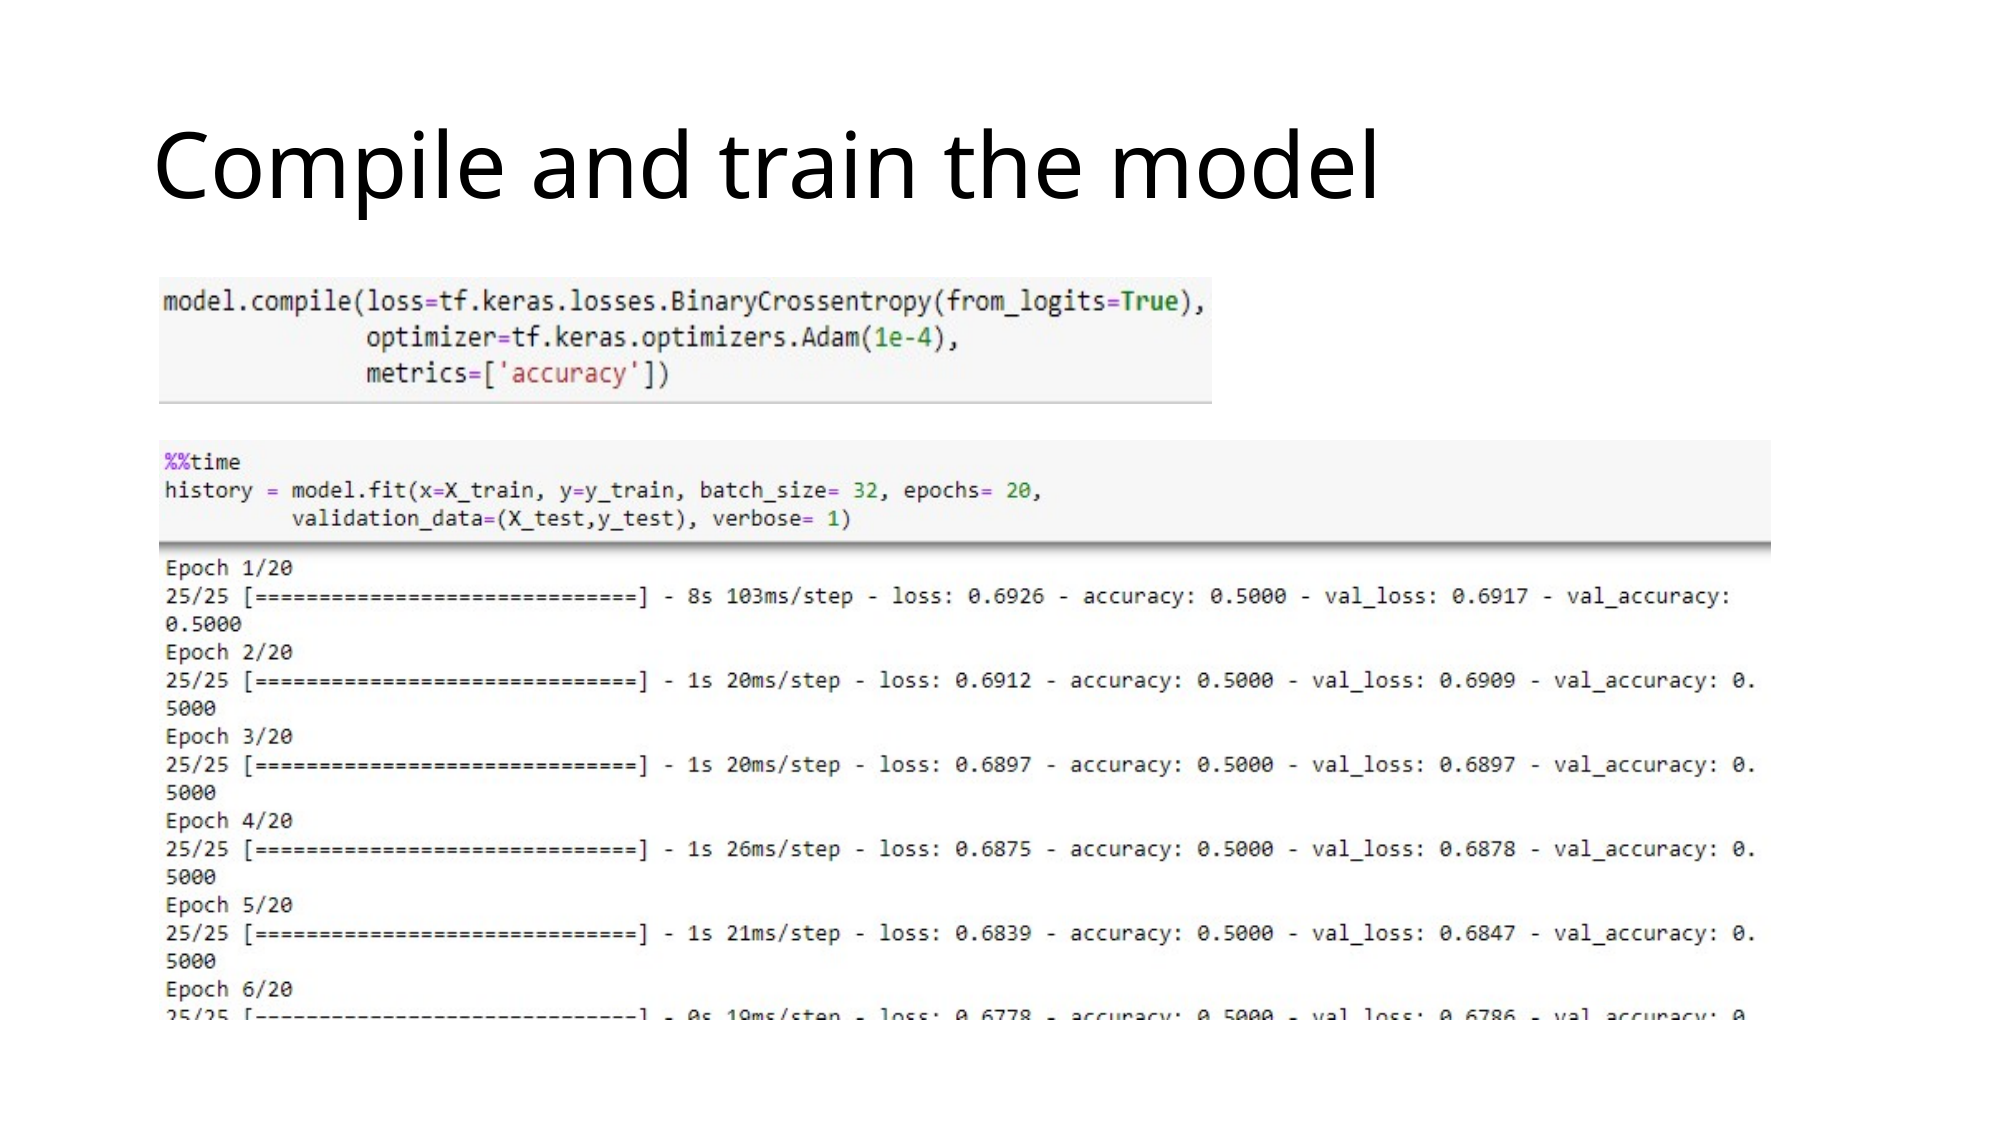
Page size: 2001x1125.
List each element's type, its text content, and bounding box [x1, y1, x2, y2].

picture [159, 439, 1771, 1020]
title Compile and train the model [137, 59, 1863, 278]
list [159, 277, 1212, 404]
